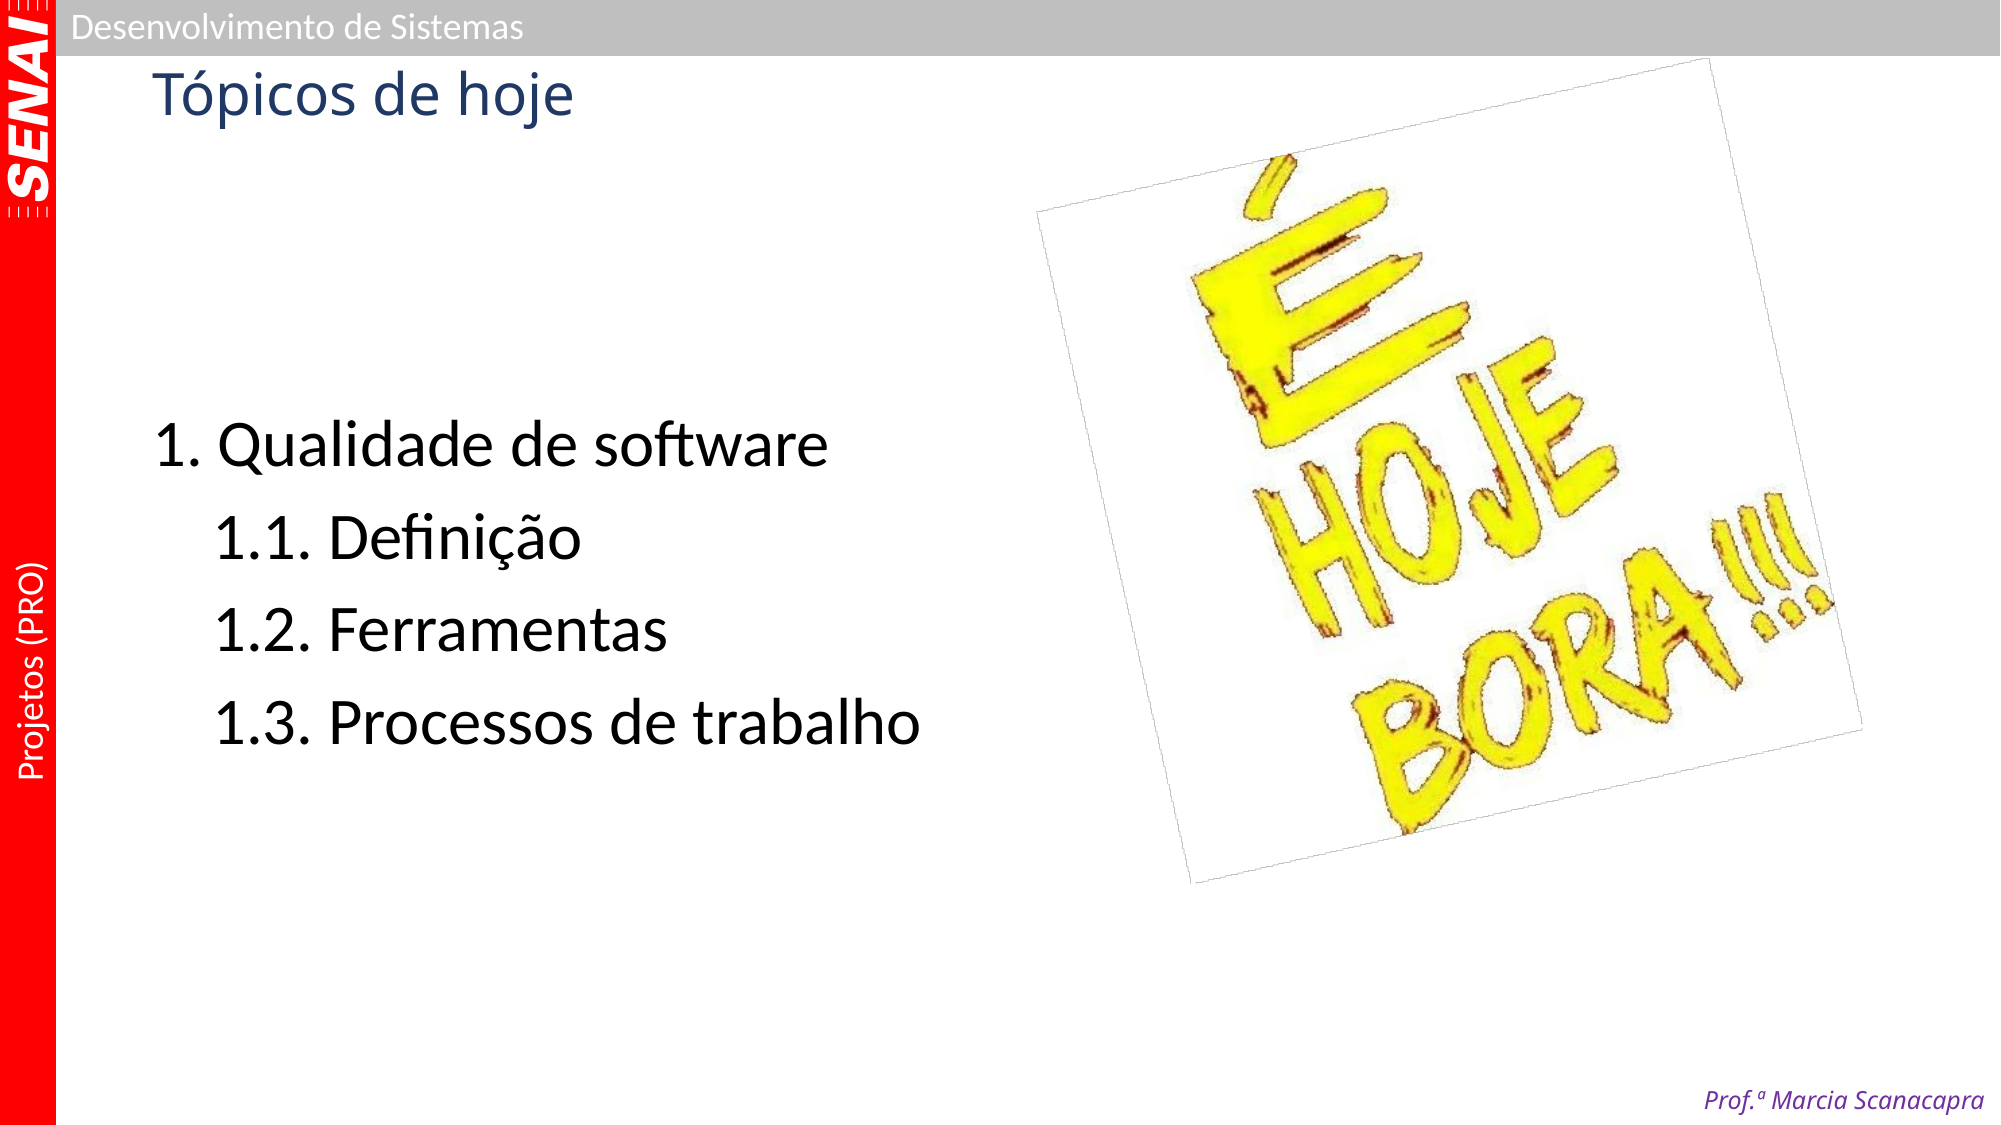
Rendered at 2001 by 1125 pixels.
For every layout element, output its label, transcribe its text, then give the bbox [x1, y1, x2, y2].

text_box 1. Qualidade de software 1.1. Definição 1.2. Ferramentas 1.3. Processos de trabalho [137, 213, 1296, 955]
title Tópicos de hoje [137, 57, 1863, 134]
picture [0, 0, 56, 217]
picture [1037, 126, 1863, 859]
